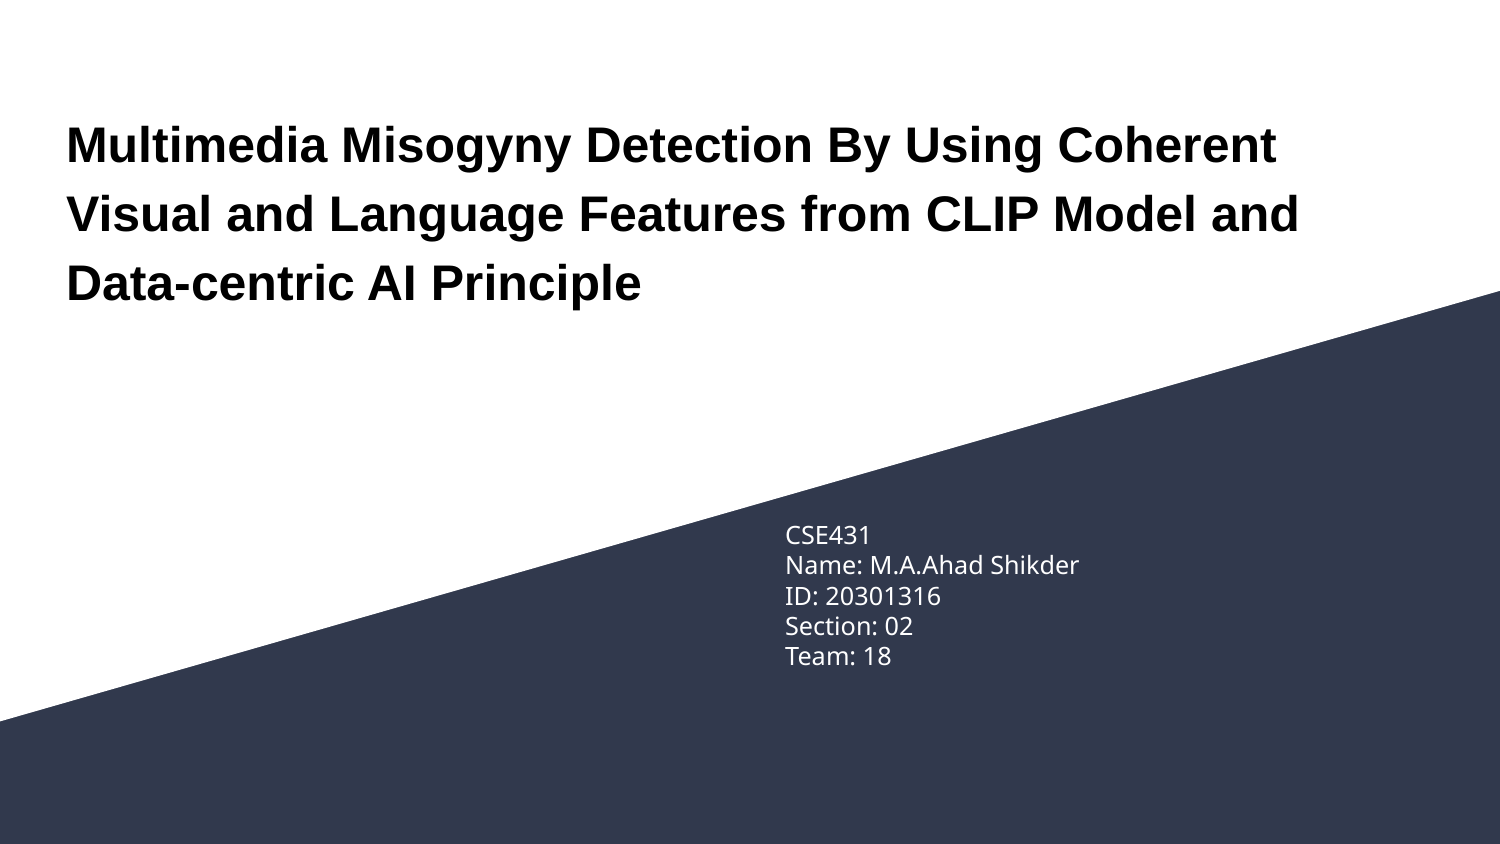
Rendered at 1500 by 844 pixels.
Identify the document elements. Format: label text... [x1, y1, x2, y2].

title Multimedia Misogyny Detection By Using Coherent Visual and Language Features from CLIP Model and Data-centric AI Principle [51, 88, 1449, 299]
subtitle CSE431 Name: M.A.Ahad Shikder ID: 20301316 Section: 02 Team: 18 [770, 504, 1467, 686]
